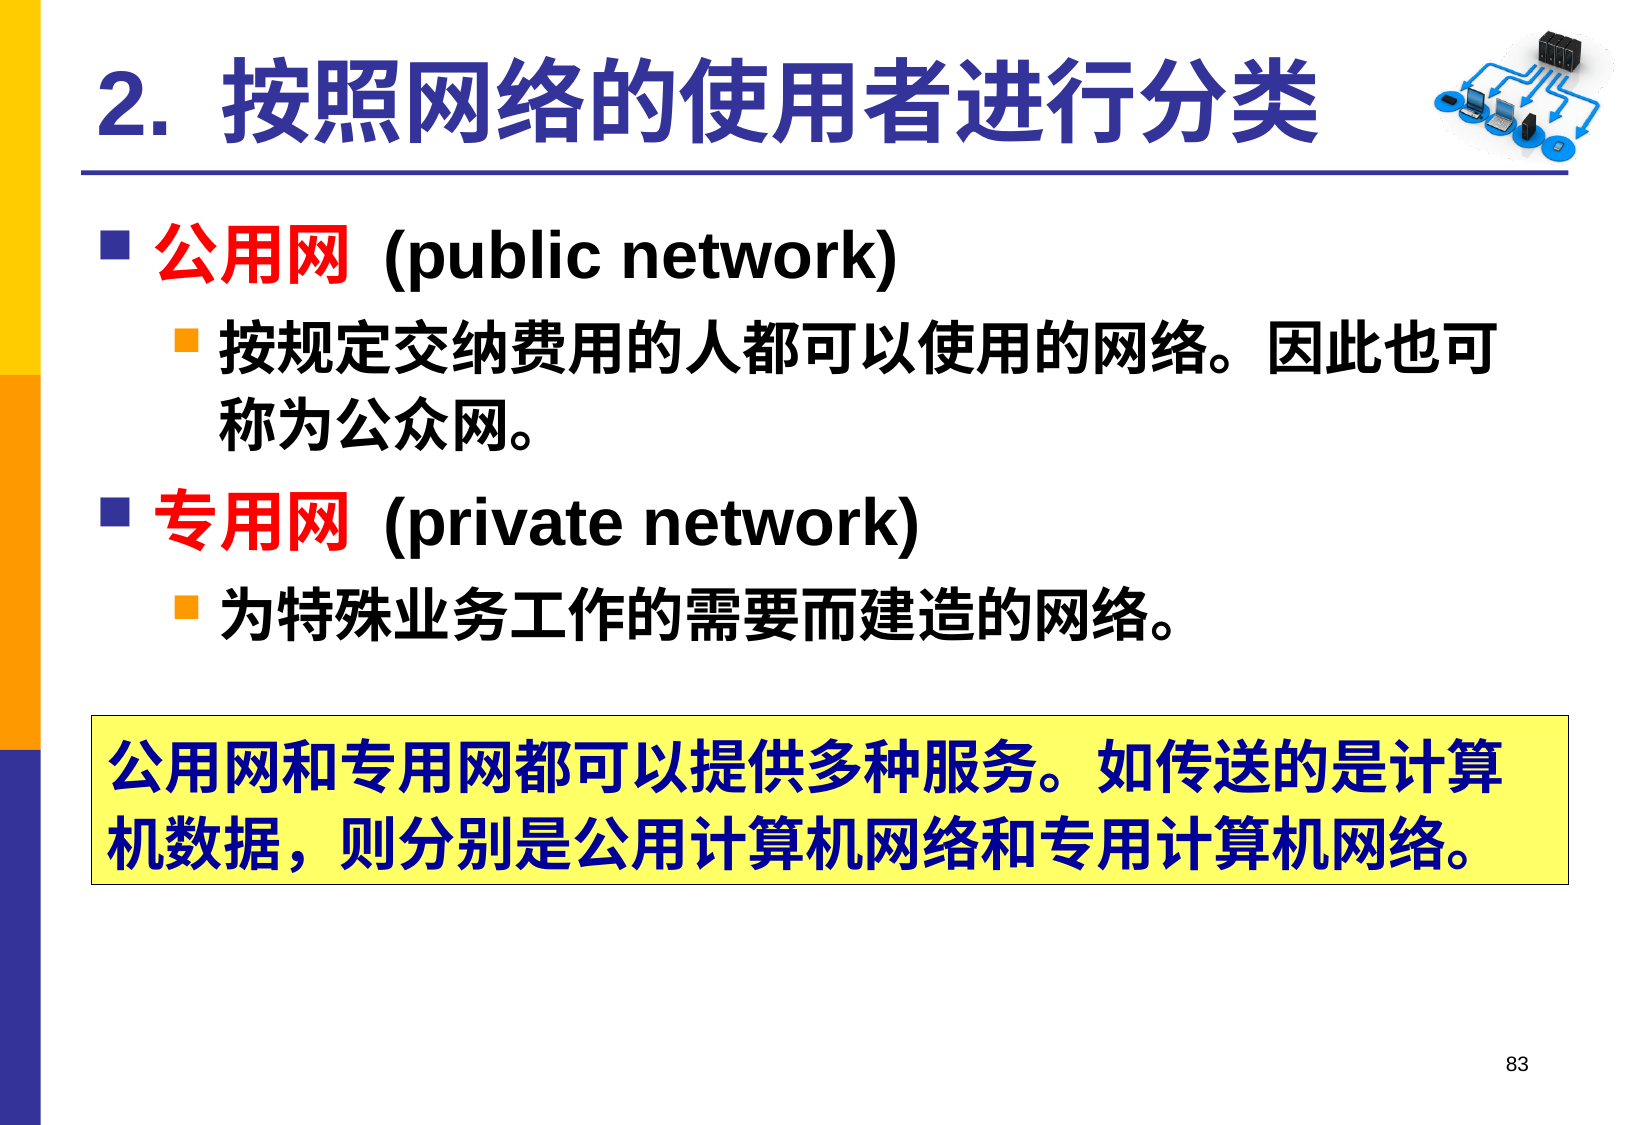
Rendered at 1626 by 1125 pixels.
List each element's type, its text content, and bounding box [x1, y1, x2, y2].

title 2. 按照网络的使用者进行分类 [81, 30, 1569, 161]
list 公用网 (public network) 按规定交纳费用的人都可以使用的网络。因此也可称为公众网。 专用网 (private network) 为特殊业务工作的需要而建造的网络。 [81, 196, 1569, 1006]
picture [1431, 30, 1616, 165]
slide_number 83 [1164, 1042, 1544, 1118]
text_box 公用网和专用网都可以提供多种服务。如传送的是计算机数据，则分别是公用计算机网络和专用计算机网络。 [91, 715, 1569, 885]
